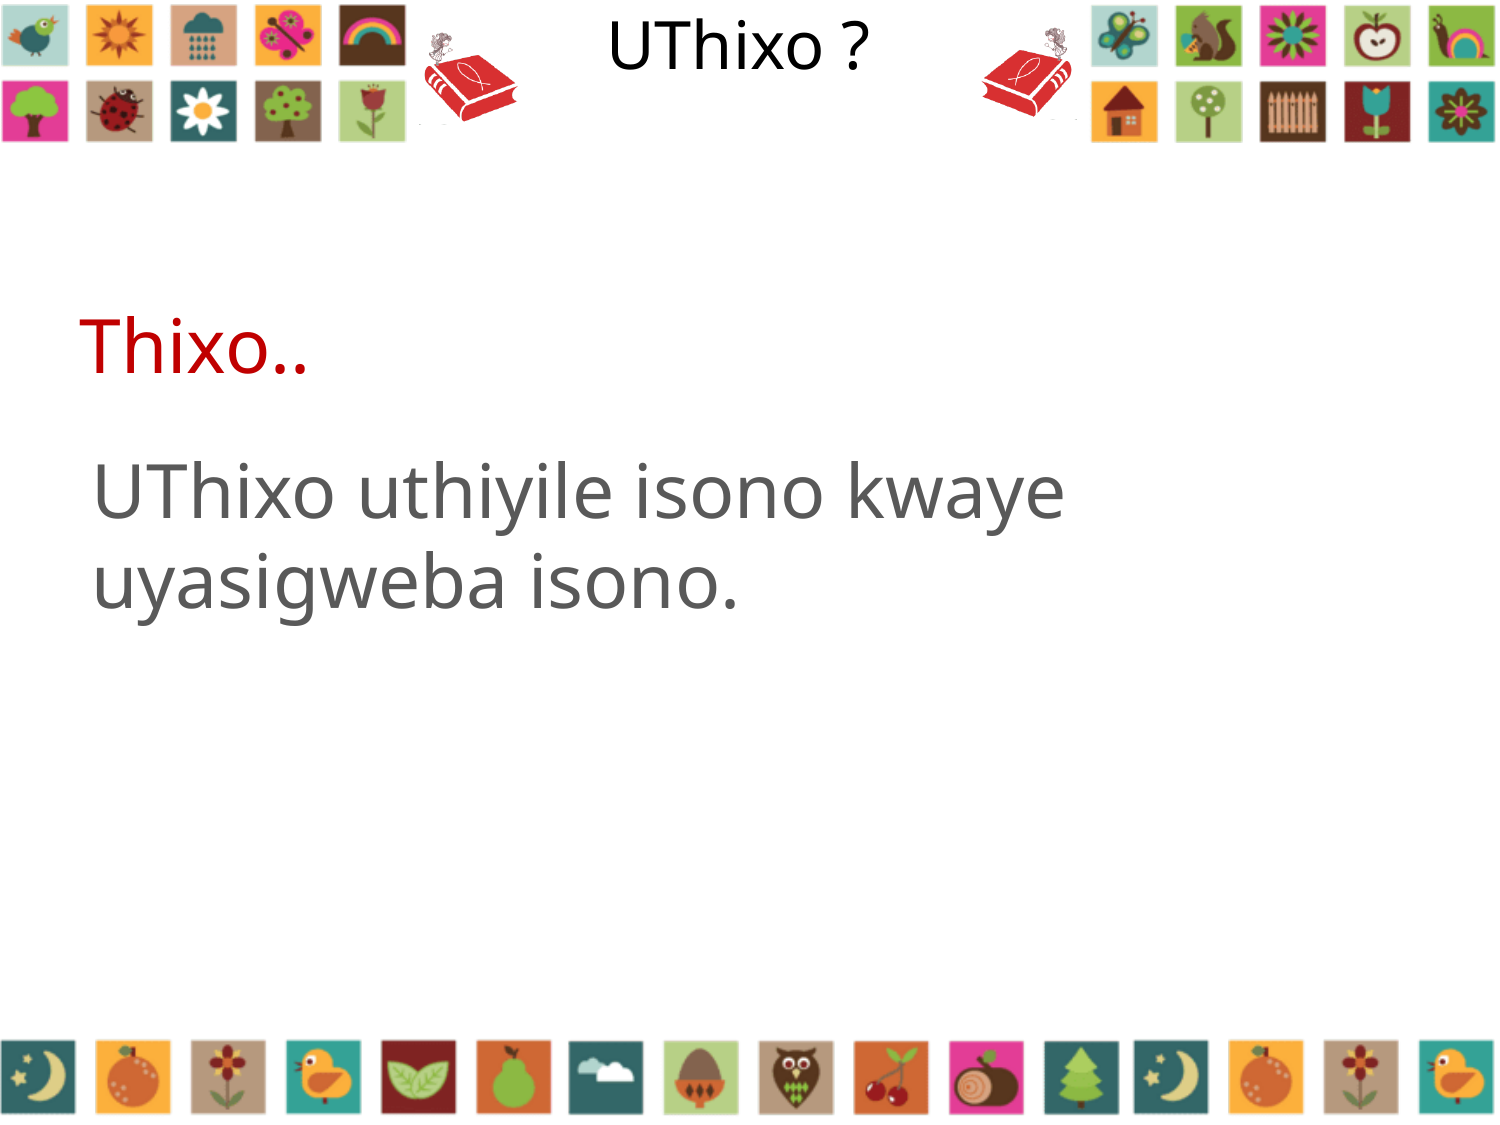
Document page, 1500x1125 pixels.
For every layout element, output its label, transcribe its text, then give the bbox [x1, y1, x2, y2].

text_box UThixo uthiyile isono kwaye uyasigweba isono. [76, 436, 1424, 632]
picture [0, 3, 550, 150]
text_box UThixo ? [414, 0, 1080, 91]
text_box Thixo.. [64, 290, 1412, 396]
picture [950, 3, 1500, 150]
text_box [0, 1028, 1500, 1118]
